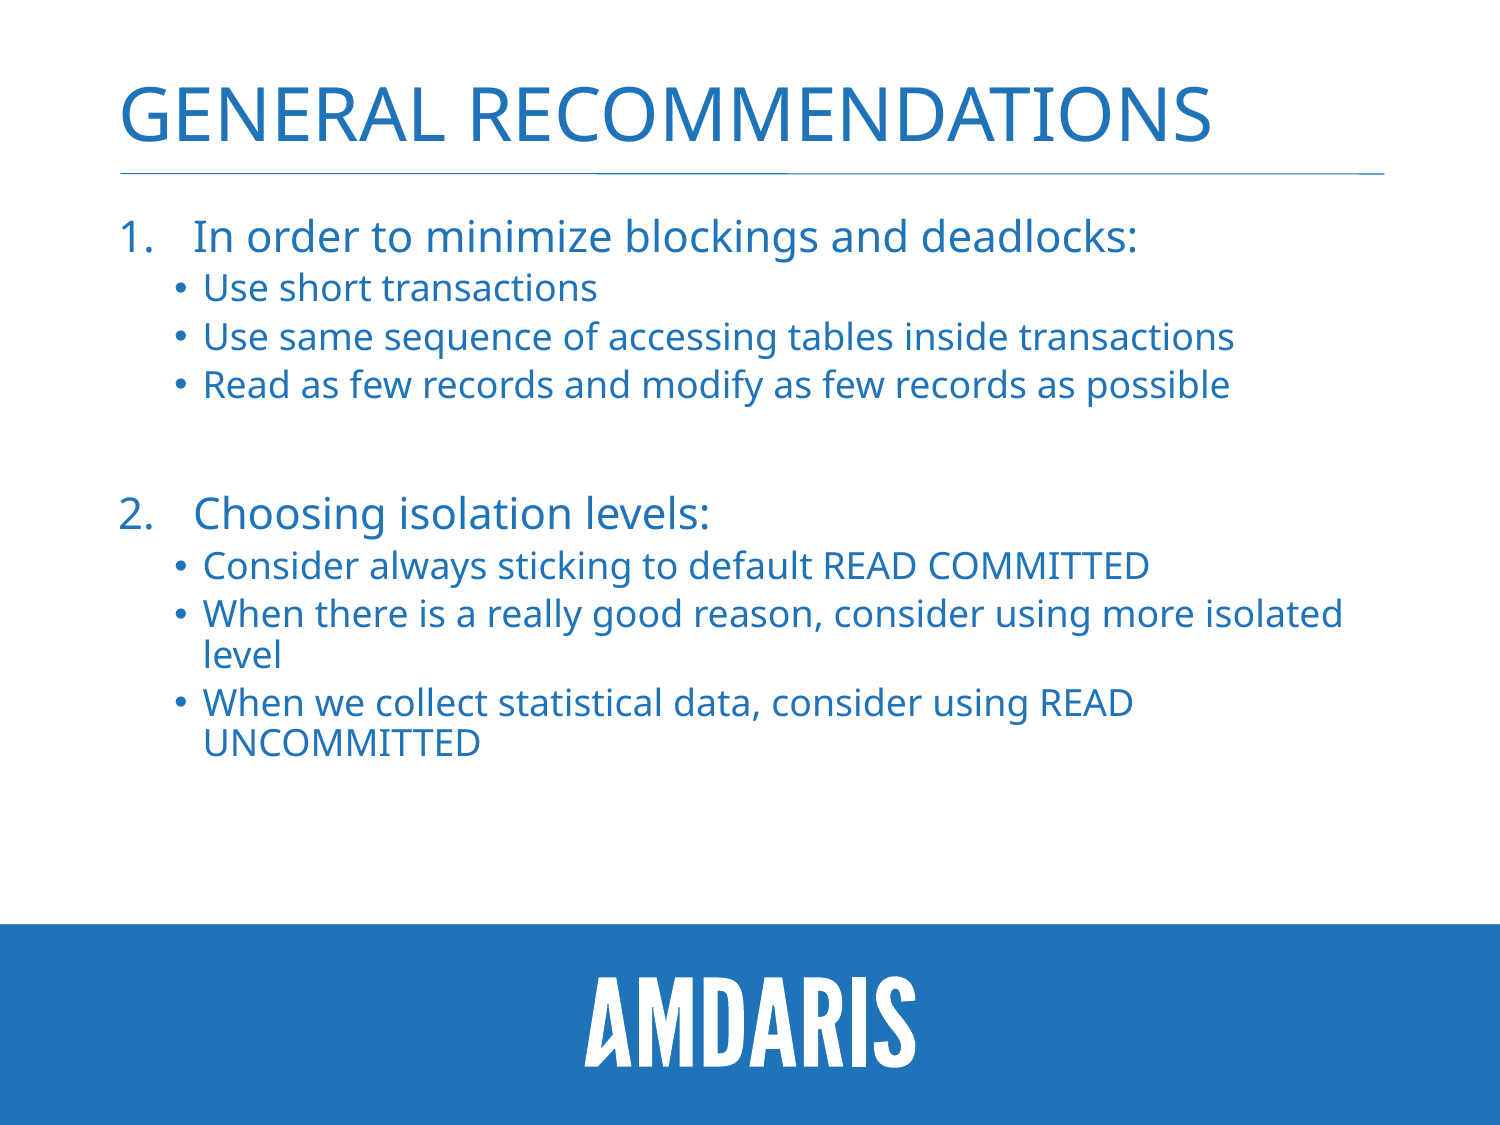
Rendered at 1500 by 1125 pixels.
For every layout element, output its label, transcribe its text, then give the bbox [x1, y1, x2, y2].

list In order to minimize blockings and deadlocks: Use short transactions Use same sequence of accessing tables inside transactions Read as few records and modify as few records as possible Choosing isolation levels: Consider always sticking to default READ COMMITTED When there is a really good reason, consider using more isolated level When we collect statistical data, consider using READ UNCOMMITTED [103, 206, 1397, 887]
title General recommendations [103, 59, 1397, 175]
